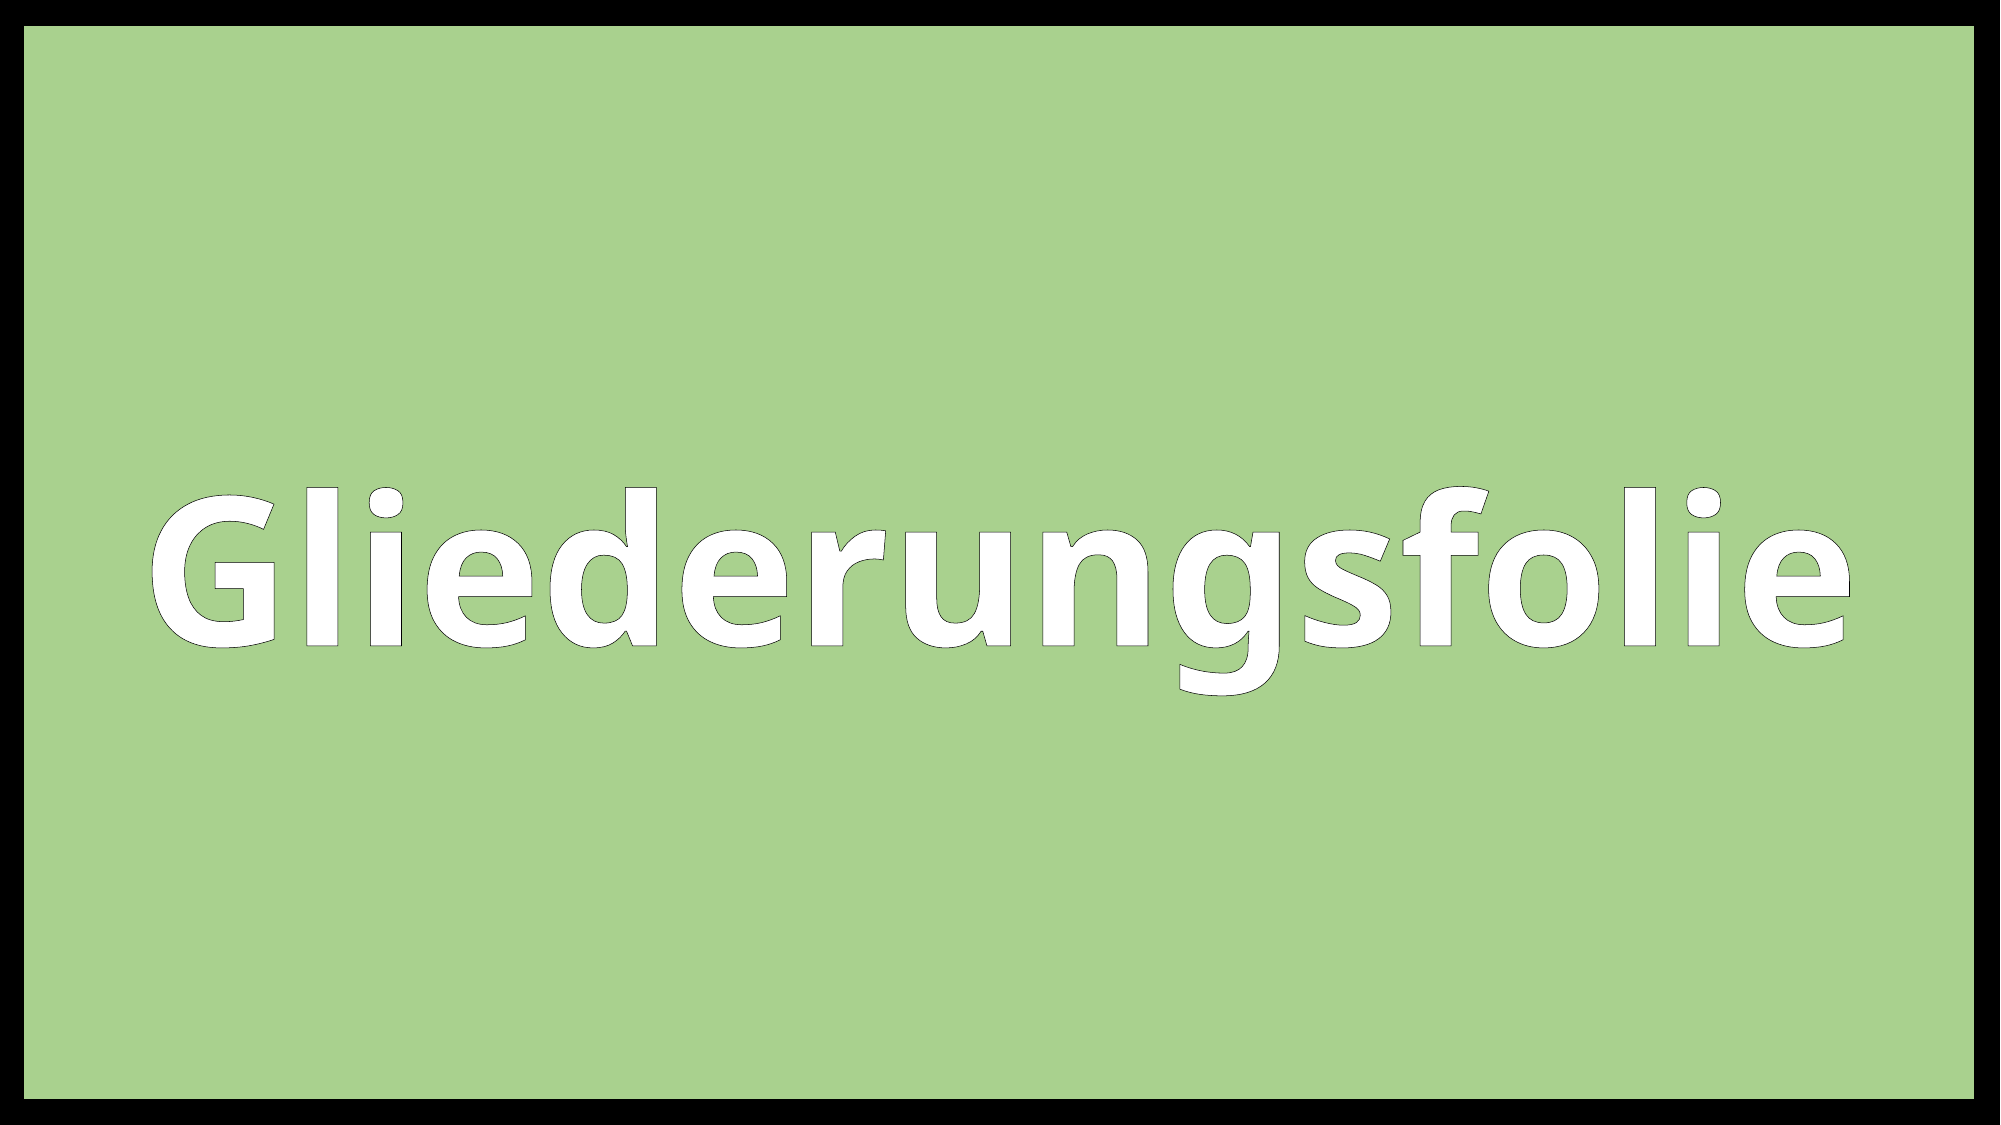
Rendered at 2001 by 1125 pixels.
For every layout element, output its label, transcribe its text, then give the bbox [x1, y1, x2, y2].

text_box Gliederungsfolie [0, 0, 2000, 1125]
